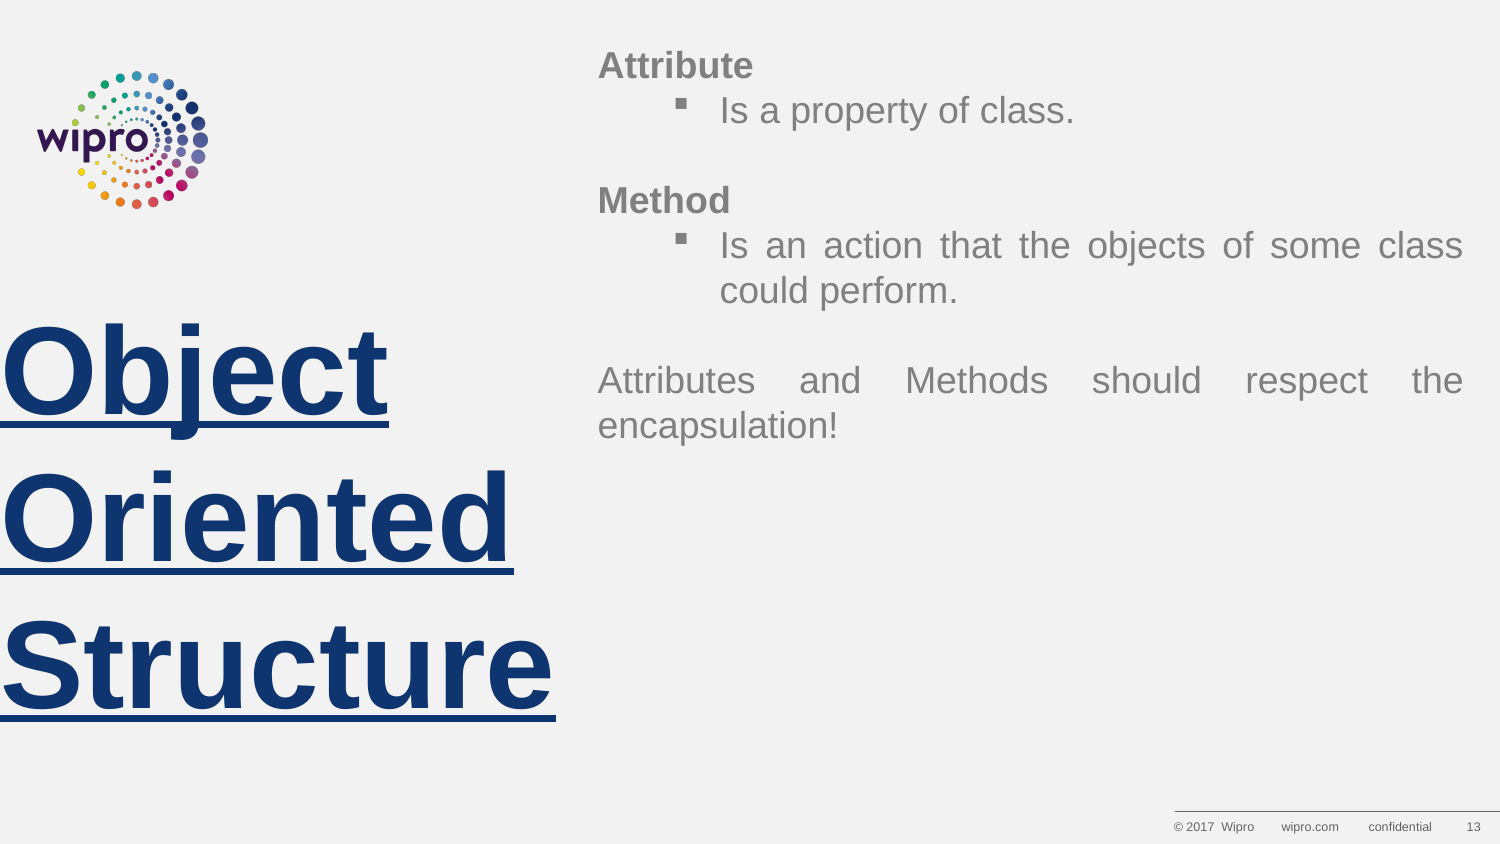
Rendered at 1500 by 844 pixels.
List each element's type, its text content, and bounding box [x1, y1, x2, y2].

text_box Attribute Is a property of class. Method Is an action that the objects of some class could perform. Attributes and Methods should respect the encapsulation! [582, 33, 1479, 454]
title Object Oriented Structure [0, 289, 909, 752]
picture [15, 50, 230, 231]
